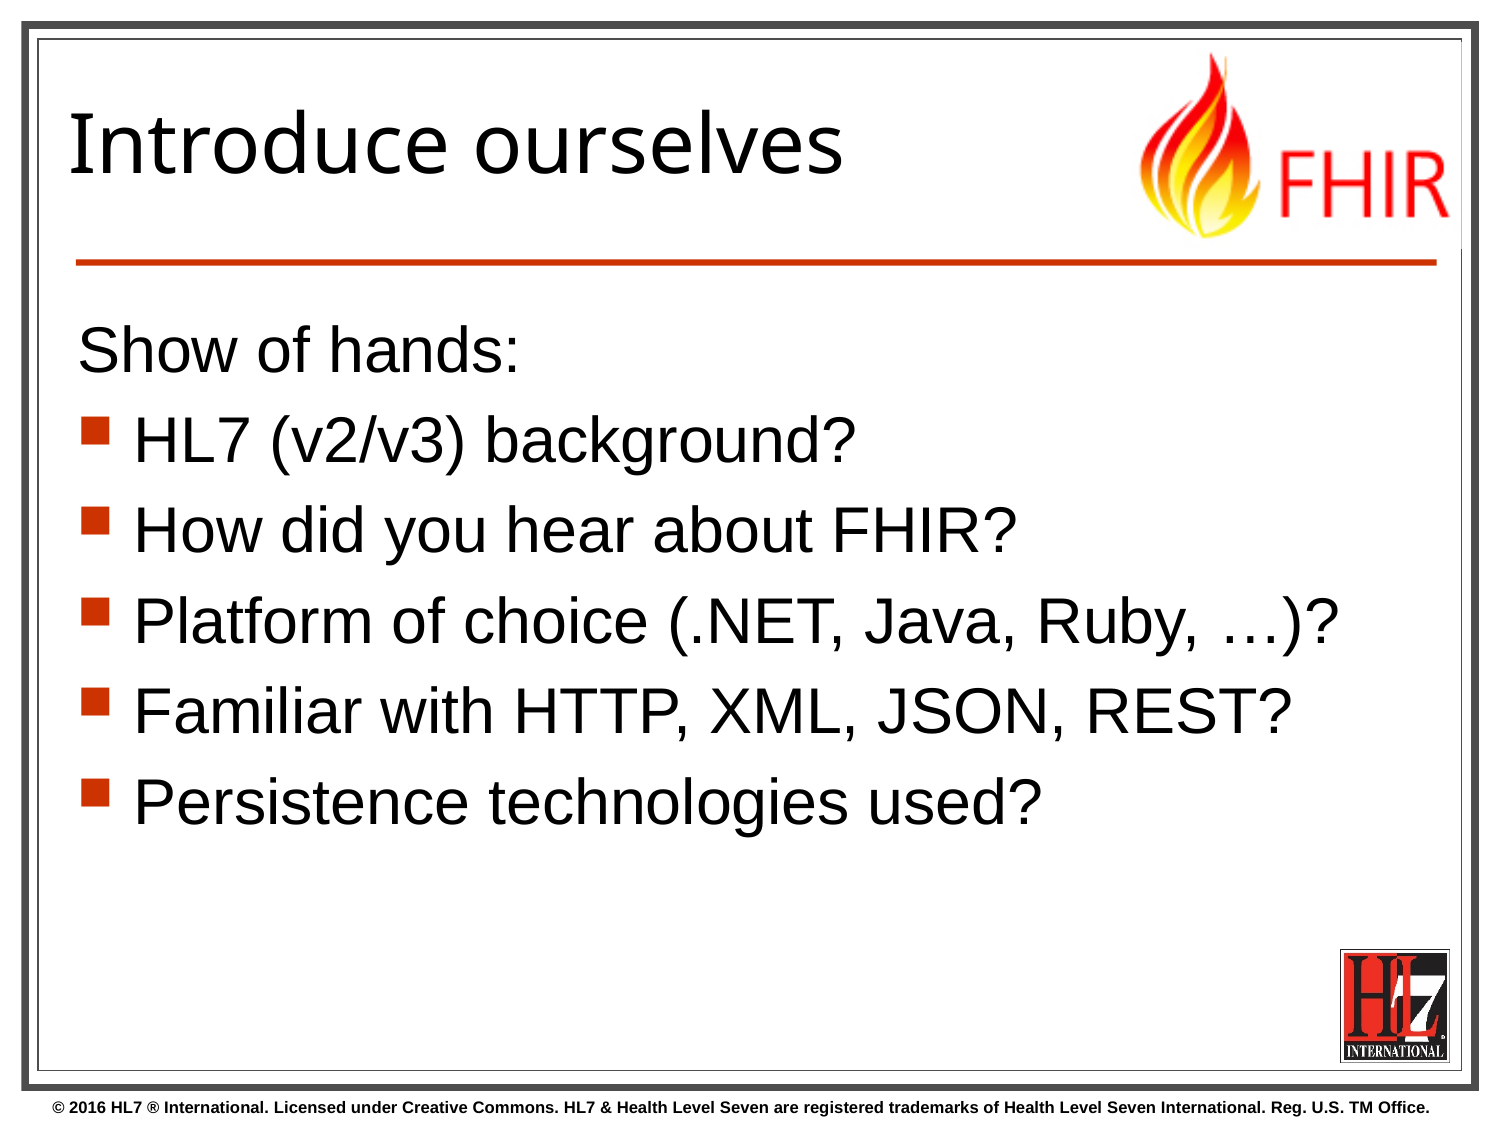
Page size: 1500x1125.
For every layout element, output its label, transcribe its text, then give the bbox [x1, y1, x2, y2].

picture [1340, 949, 1450, 1063]
title Introduce ourselves [53, 54, 1128, 244]
picture [1128, 42, 1462, 249]
list Show of hands: HL7 (v2/v3) background? How did you hear about FHIR? Platform of choice (.NET, Java, Ruby, …)? Familiar with HTTP, XML, JSON, REST? Persistence technologies used? [62, 299, 1438, 1035]
